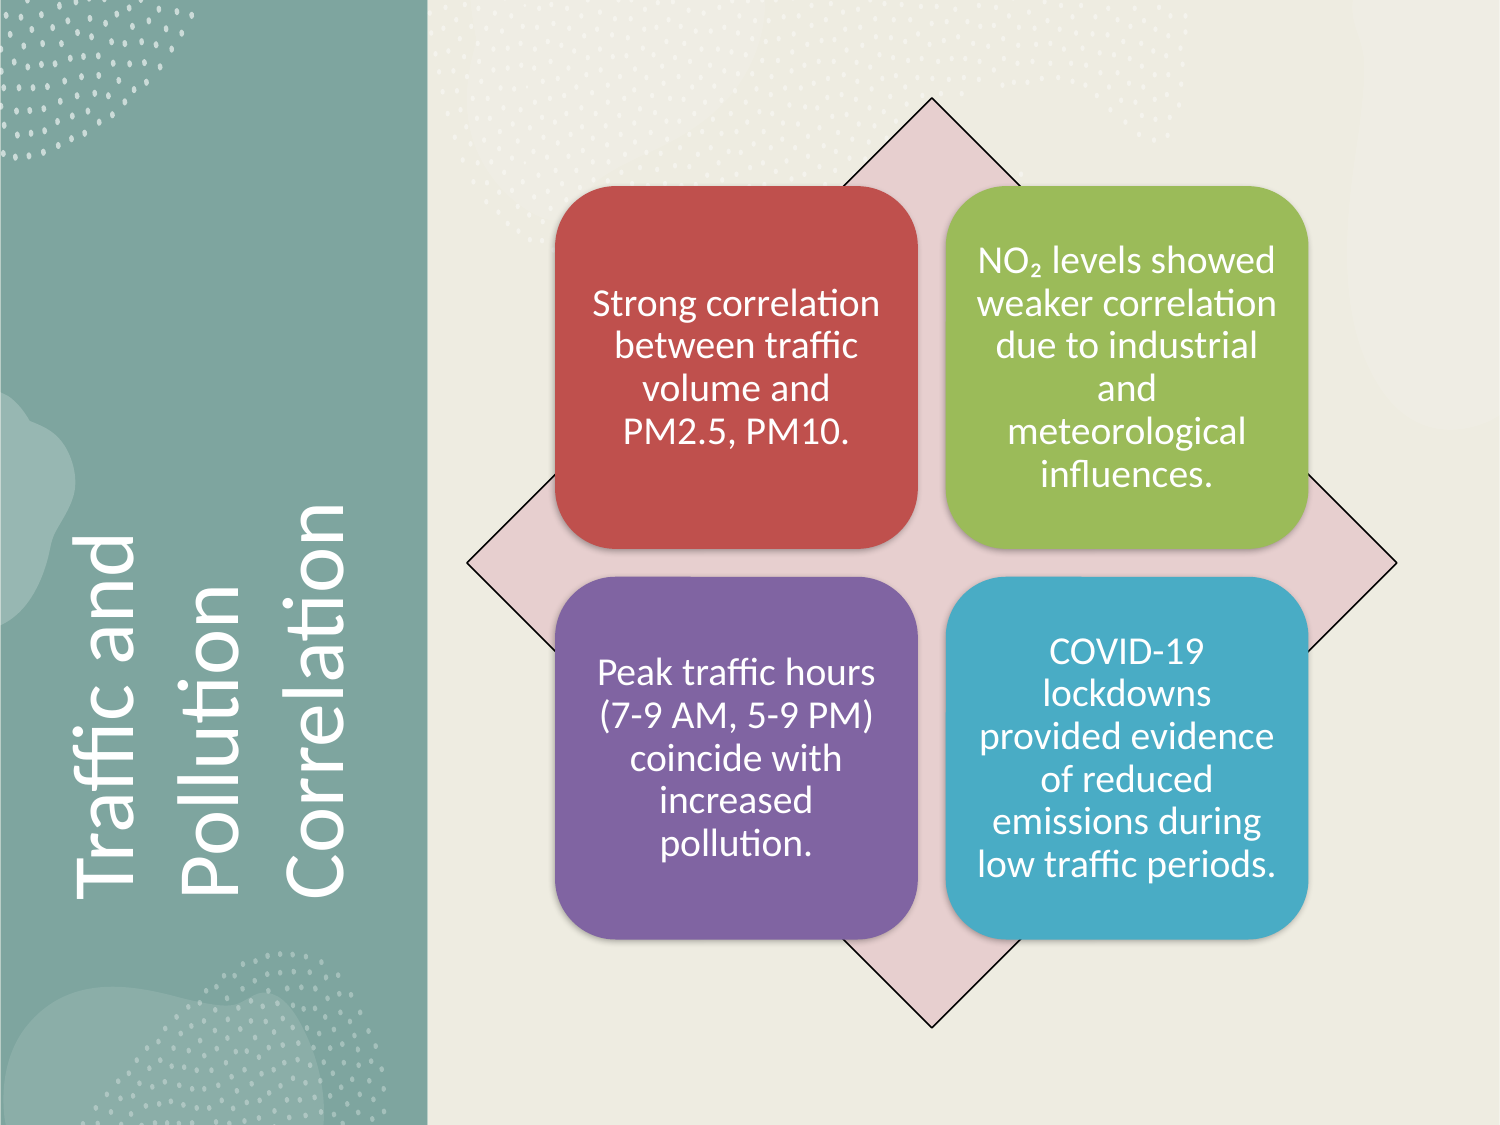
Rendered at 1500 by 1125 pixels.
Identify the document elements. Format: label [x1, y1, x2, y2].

text_box [466, 97, 1398, 1029]
text_box [0, 0, 1500, 1125]
